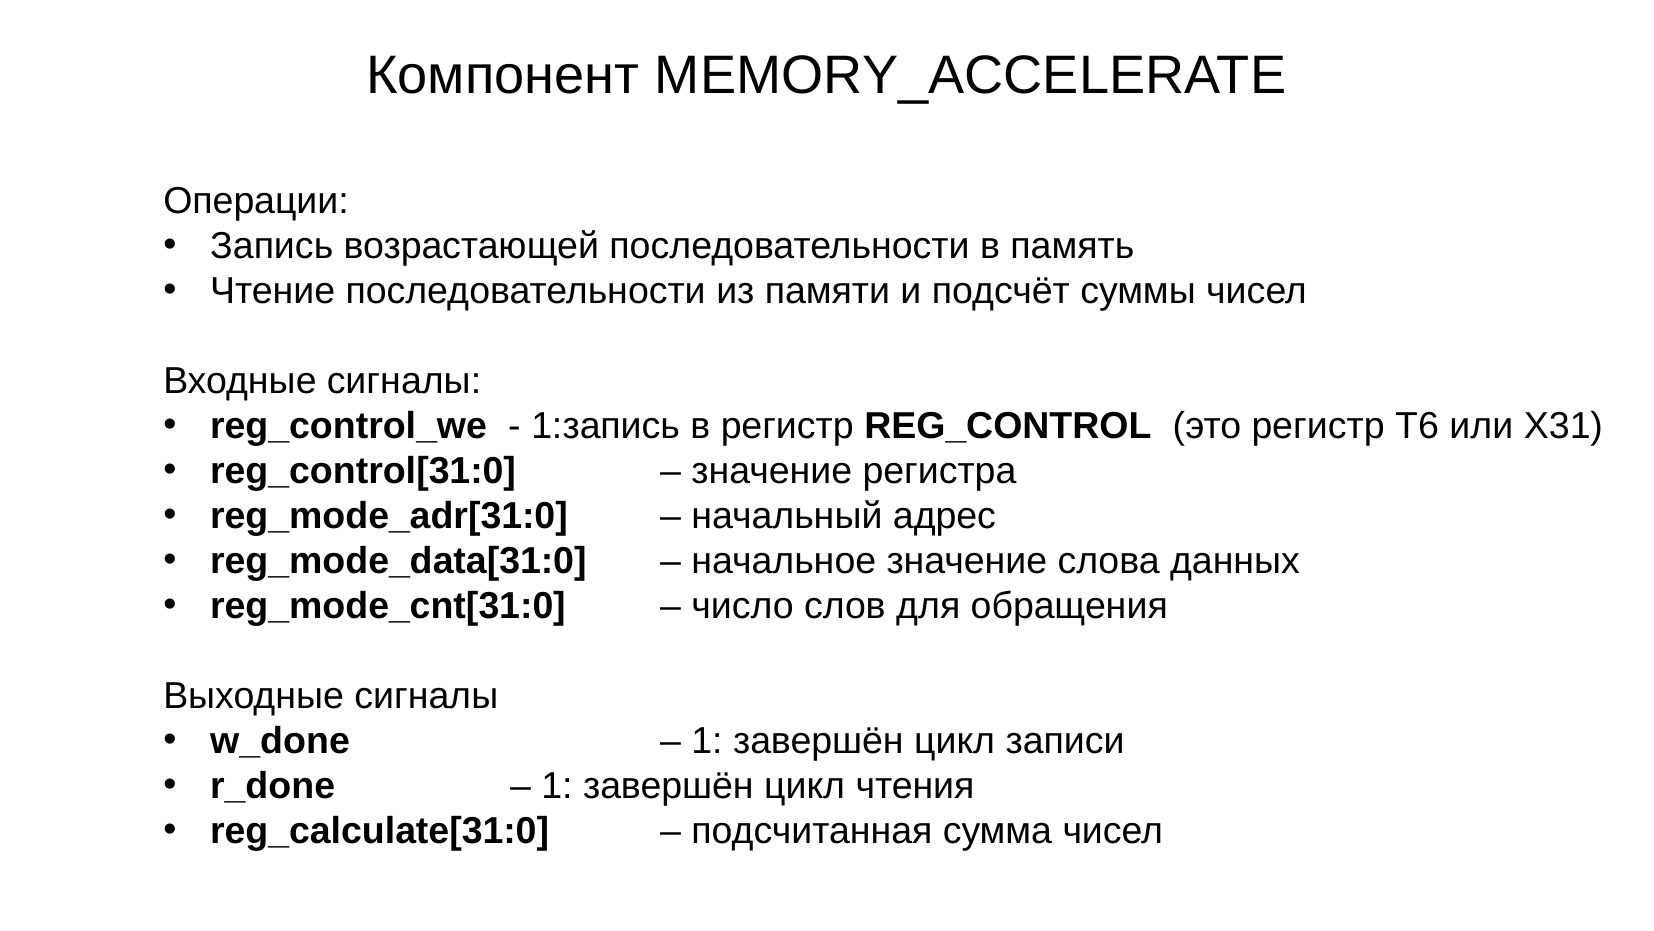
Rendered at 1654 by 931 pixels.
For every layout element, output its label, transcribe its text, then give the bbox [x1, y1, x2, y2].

text_box Операции: Запись возрастающей последовательности в память Чтение последовательности из памяти и подсчёт суммы чисел Входные сигналы: reg_control_we - 1:запись в регистр REG_CONTROL (это регистр T6 или X31) reg_control[31:0] – значение регистра reg_mode_adr[31:0] – начальный адрес reg_mode_data[31:0] – начальное значение слова данных reg_mode_cnt[31:0] – число слов для обращения Выходные сигналы w_done – 1: завершён цикл записи r_done – 1: завершён цикл чтения reg_calculate[31:0] – подсчитанная сумма чисел [148, 168, 1618, 858]
text_box Компонент MEMORY_ACCELERATE [82, 37, 1571, 107]
